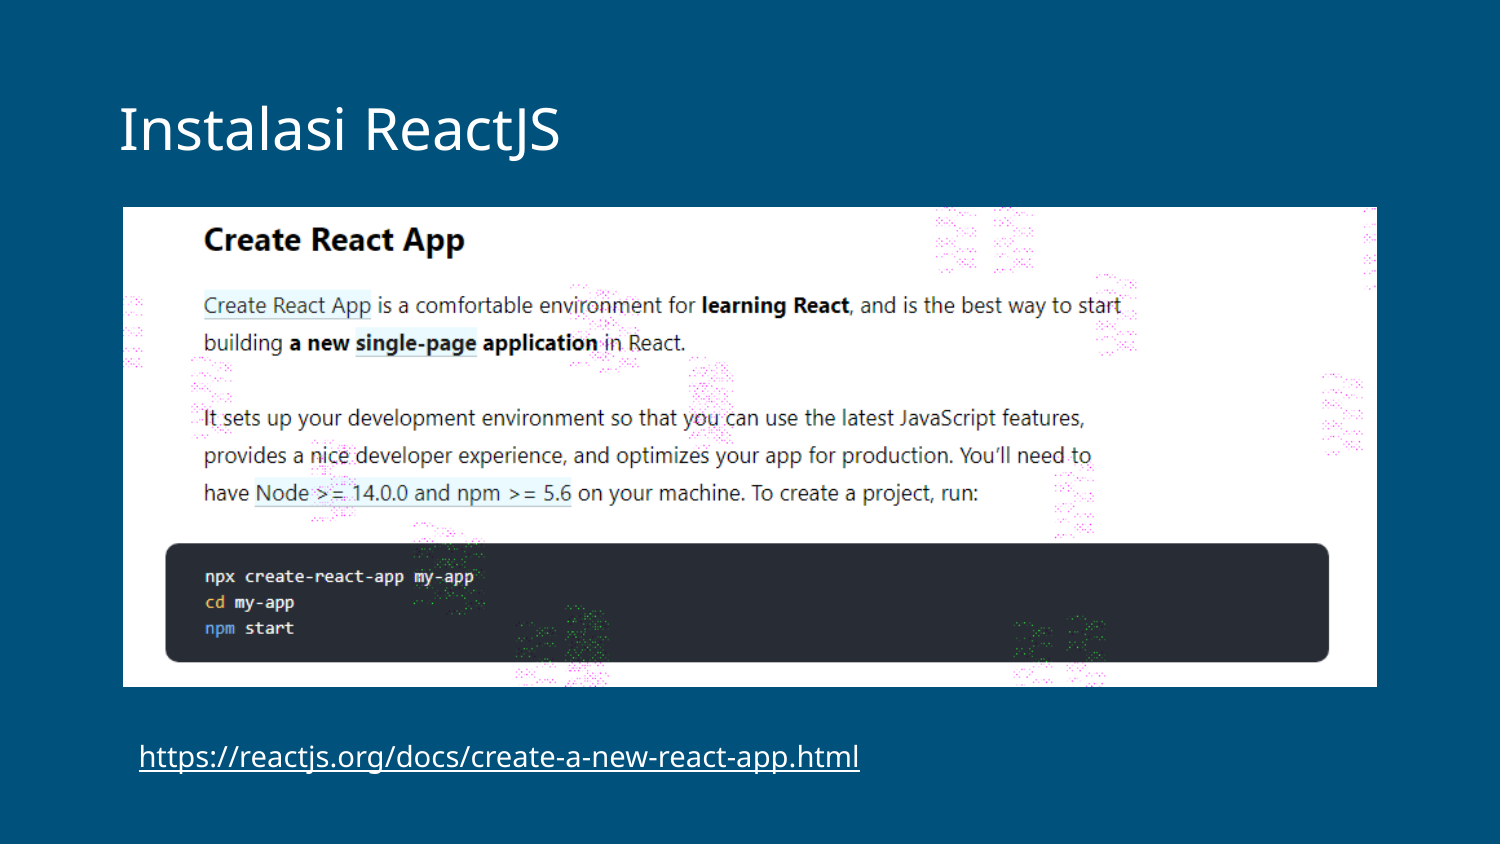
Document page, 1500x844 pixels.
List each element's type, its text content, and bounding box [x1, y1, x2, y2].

picture [124, 208, 1376, 686]
text_box https://reactjs.org/docs/create-a-new-react-app.html [123, 723, 1012, 794]
text_box Instalasi ReactJS [104, 77, 994, 178]
